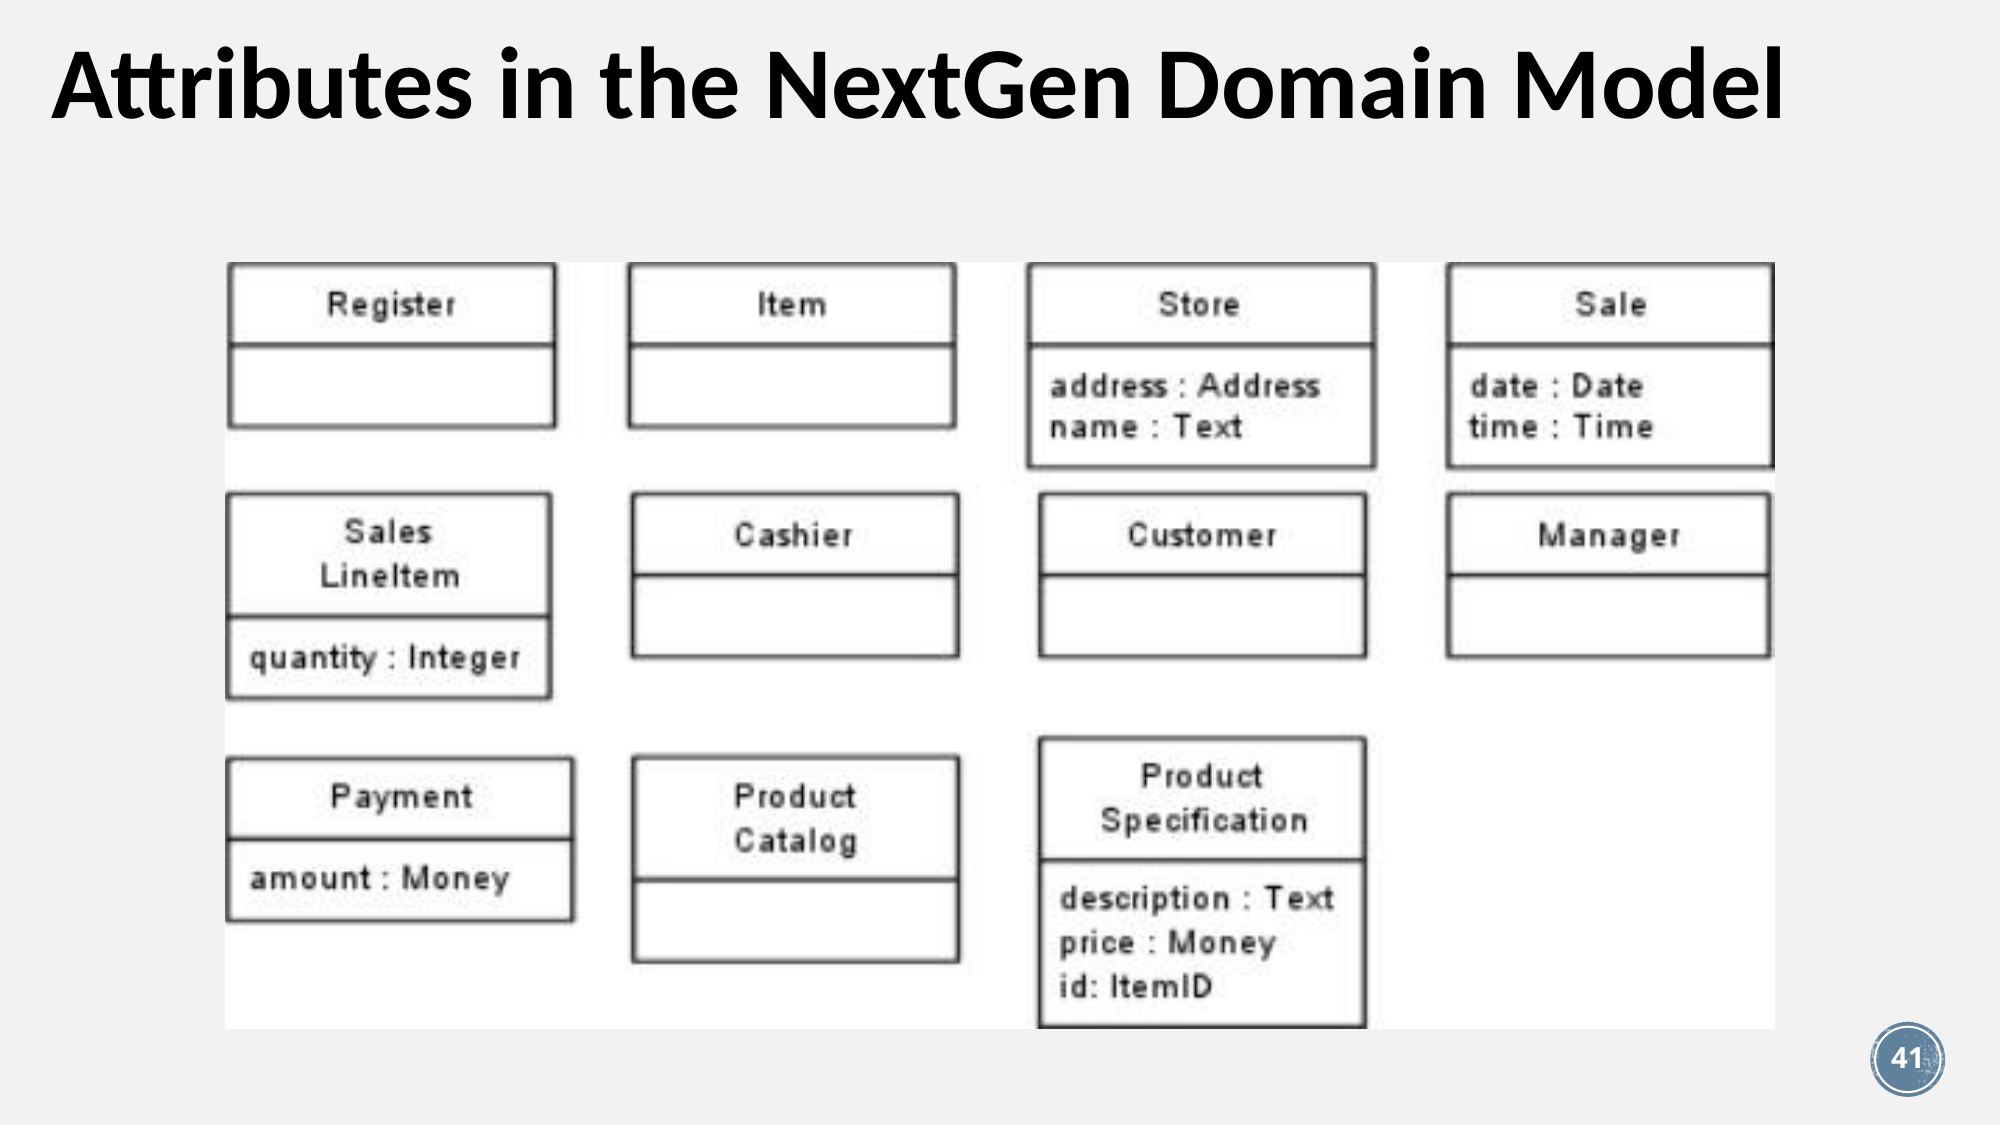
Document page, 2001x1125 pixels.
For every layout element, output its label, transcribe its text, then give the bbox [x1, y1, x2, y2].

slide_number 41 [1855, 1028, 1961, 1089]
title Attributes in the NextGen Domain Model [36, 17, 1816, 155]
picture [226, 263, 1773, 1028]
